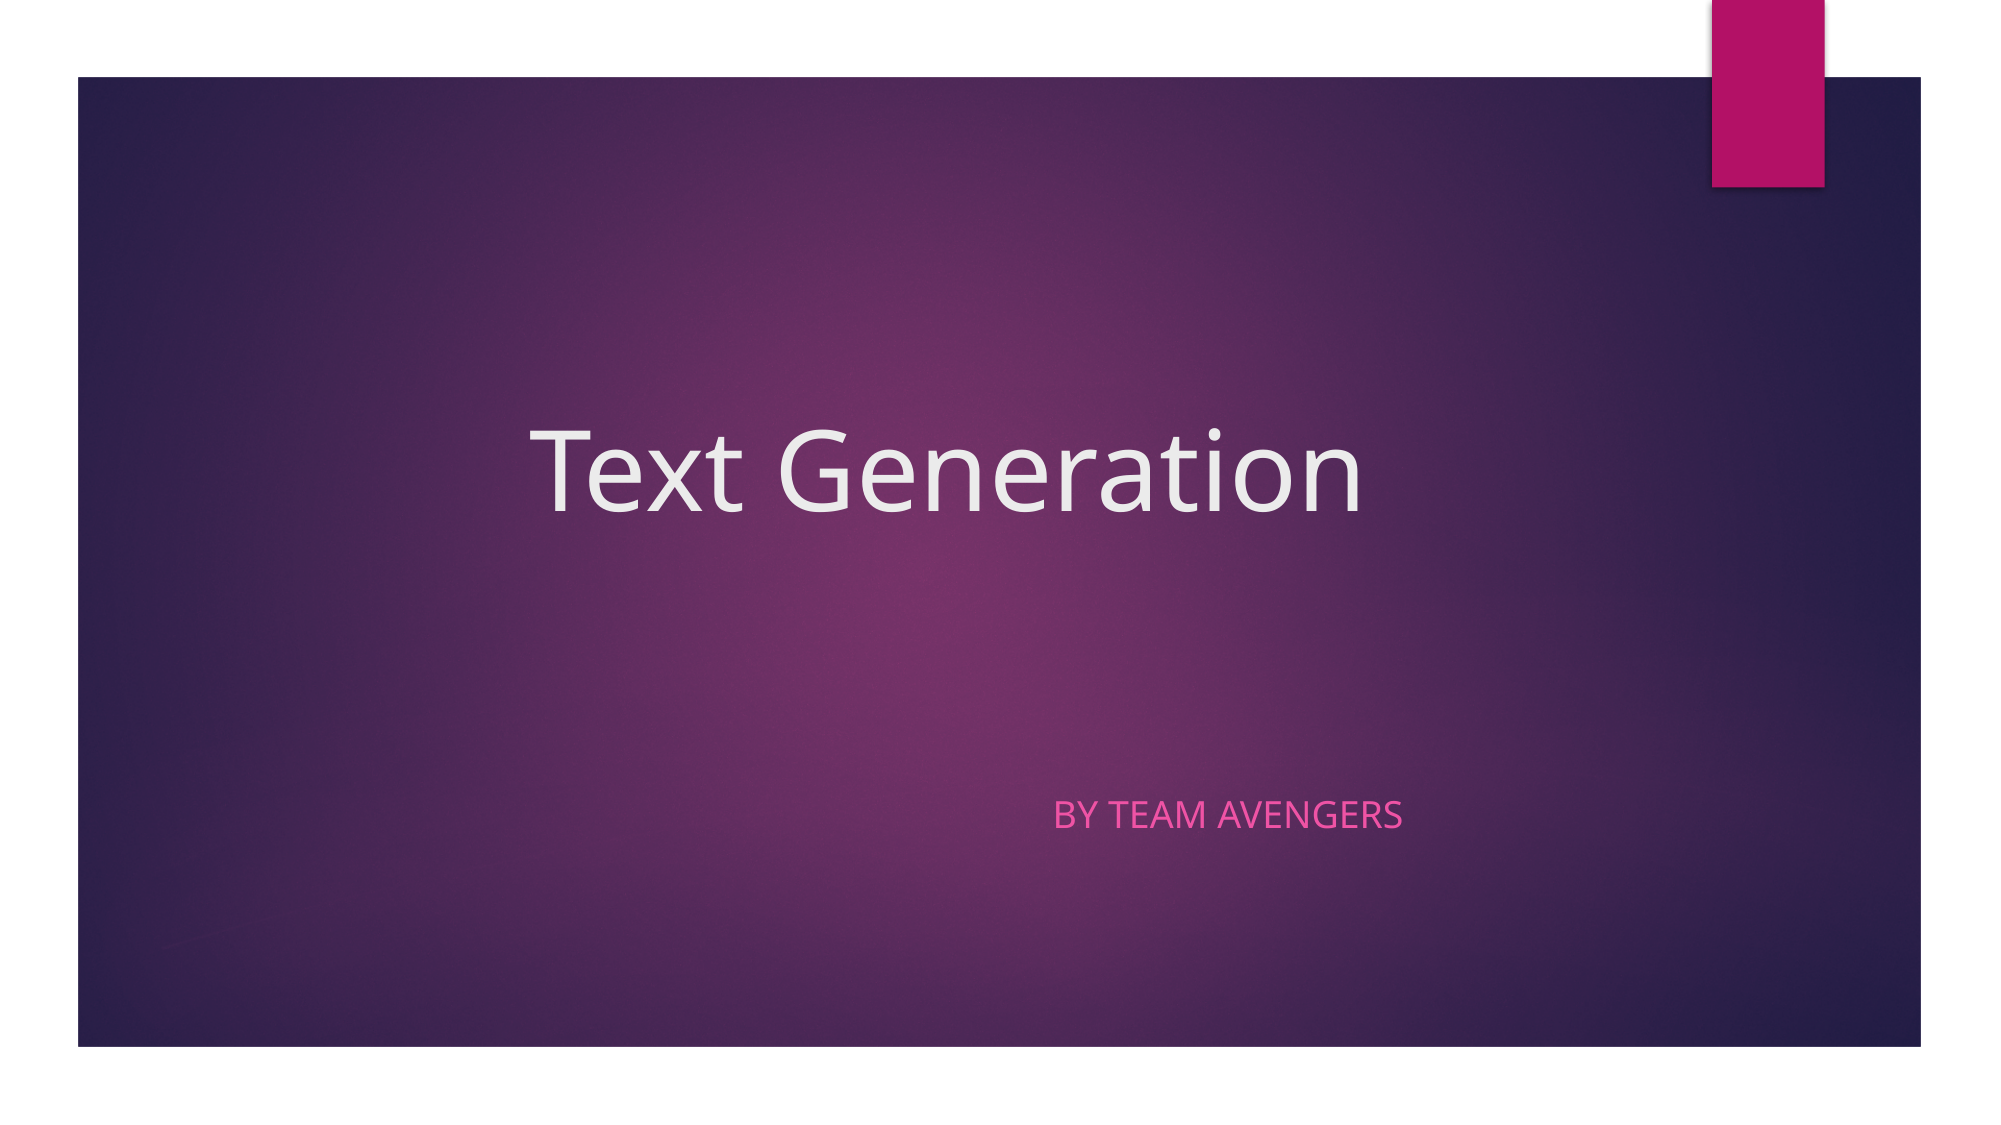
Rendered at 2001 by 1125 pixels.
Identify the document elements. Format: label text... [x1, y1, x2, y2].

subtitle By team AVENGERS [189, 783, 1638, 925]
title Text Generation [514, 344, 1638, 542]
